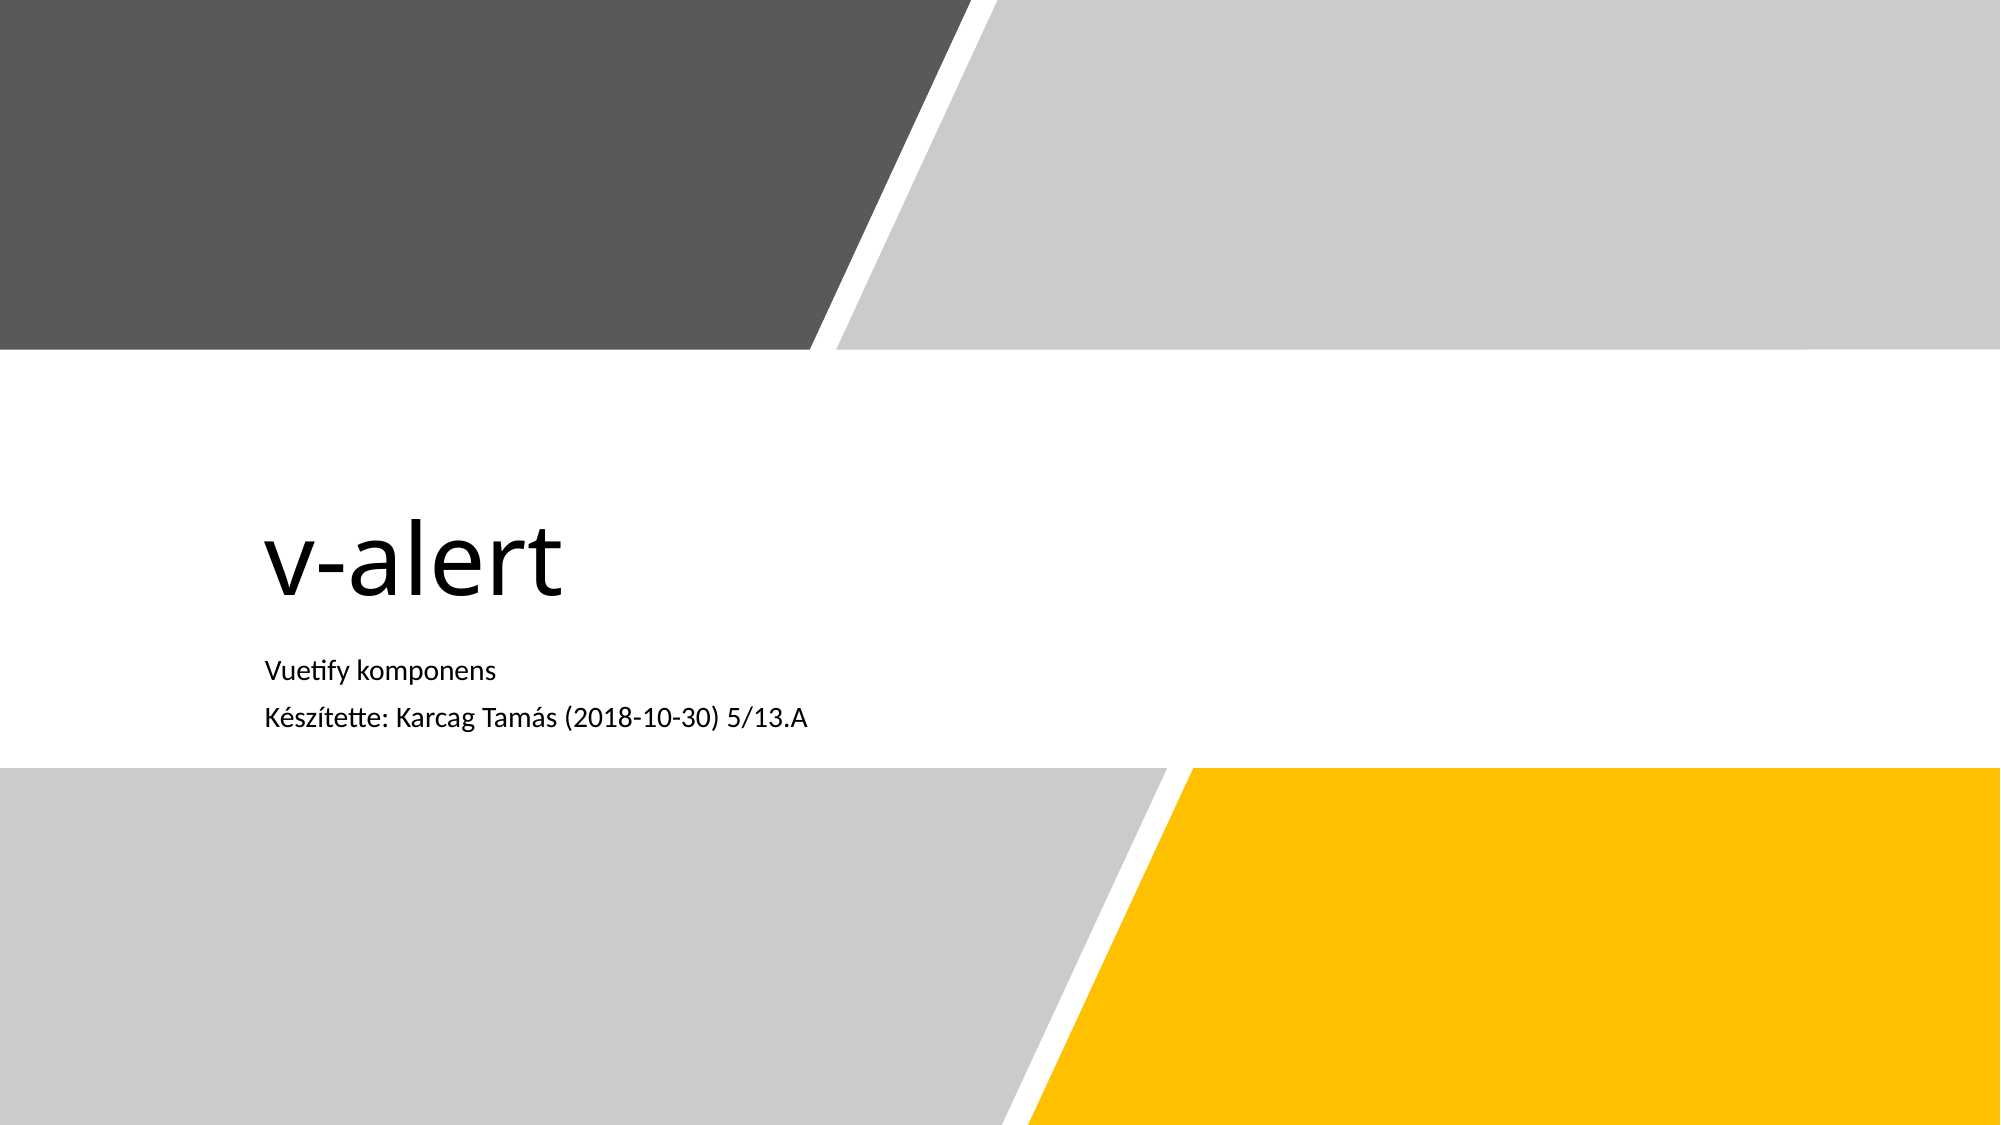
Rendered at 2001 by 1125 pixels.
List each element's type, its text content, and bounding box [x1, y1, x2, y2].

text_box [0, 0, 973, 351]
text_box [1026, 767, 2000, 1125]
text_box [1007, 767, 1192, 1125]
subtitle Vuetify komponens Készítette: Karcag Tamás (2018-10-30) 5/13.A [249, 647, 1750, 742]
title v-alert [249, 368, 1750, 625]
text_box [0, 767, 1169, 1125]
text_box [834, 0, 2000, 351]
